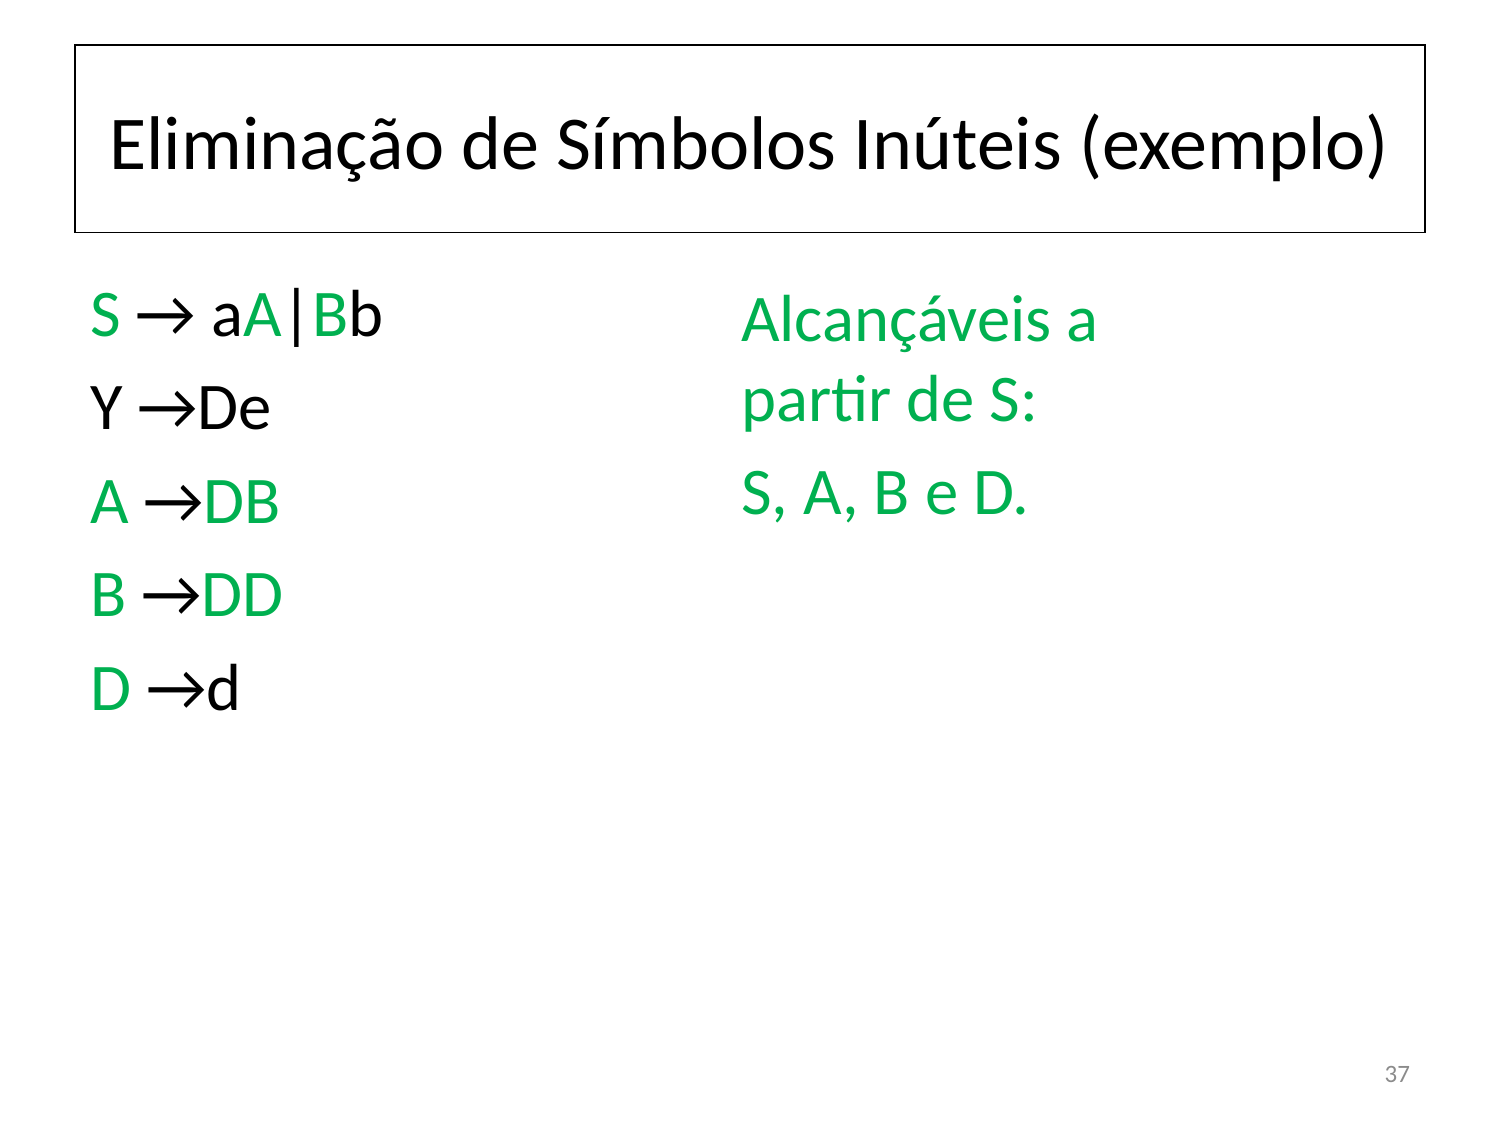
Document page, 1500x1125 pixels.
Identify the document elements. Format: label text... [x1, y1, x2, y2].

list S → aA|Bb Y →De A →DB B →DD D →d [74, 262, 597, 1006]
title Eliminação de Símbolos Inúteis (exemplo) [74, 44, 1426, 233]
slide_number 37 [1074, 1042, 1425, 1103]
text_box Alcançáveis a partir de S: S, A, B e D. [726, 267, 1270, 1010]
